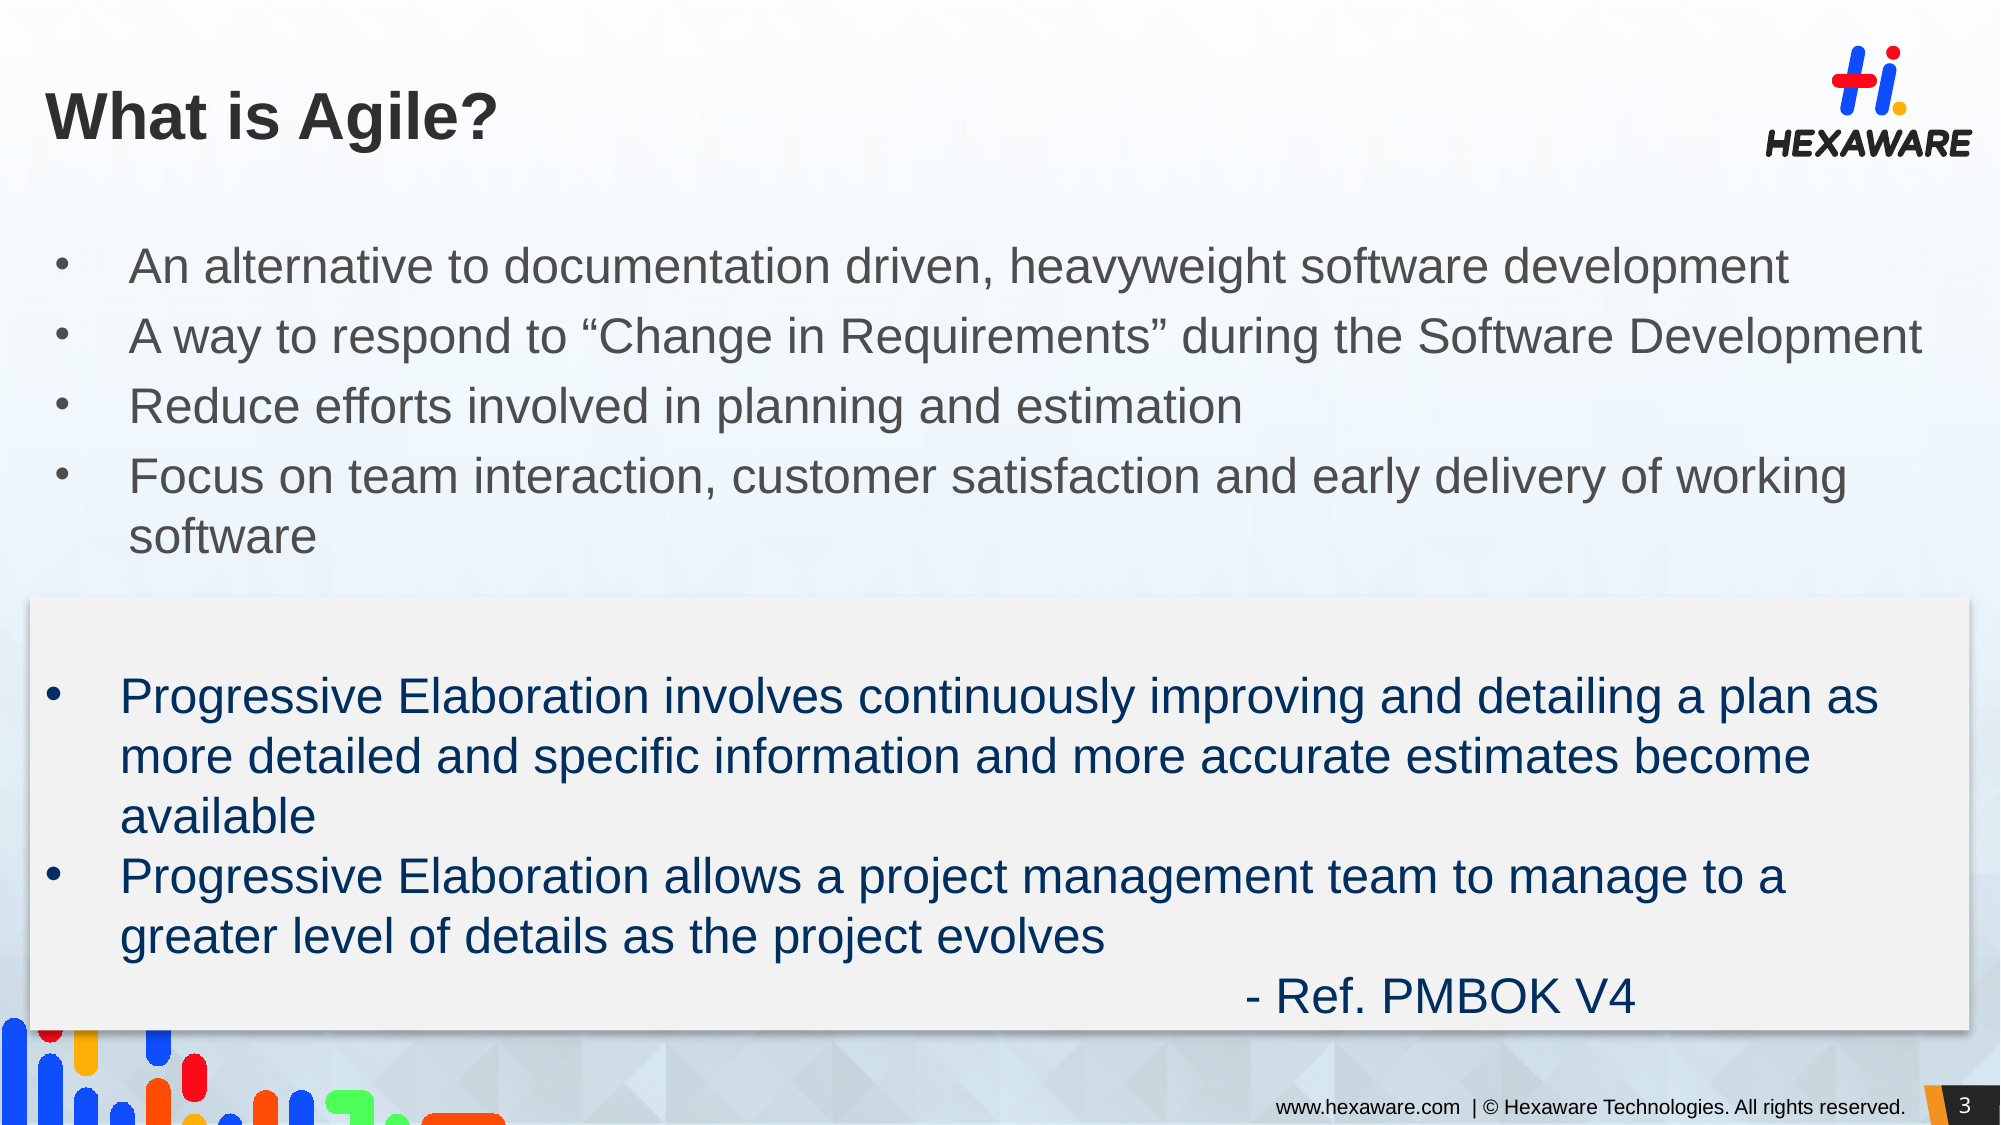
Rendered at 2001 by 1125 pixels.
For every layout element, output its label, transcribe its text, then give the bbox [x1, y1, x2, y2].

list An alternative to documentation driven, heavyweight software development A way to respond to “Change in Requirements” during the Software Development Reduce efforts involved in planning and estimation Focus on team interaction, customer satisfaction and early delivery of working software [42, 228, 1957, 595]
text_box Progressive Elaboration involves continuously improving and detailing a plan as more detailed and specific information and more accurate estimates become available Progressive Elaboration allows a project management team to manage to a greater level of details as the project evolves - Ref. PMBOK V4 [30, 595, 1970, 1031]
picture [0, 0, 2001, 1125]
title What is Agile? [34, 62, 1483, 163]
